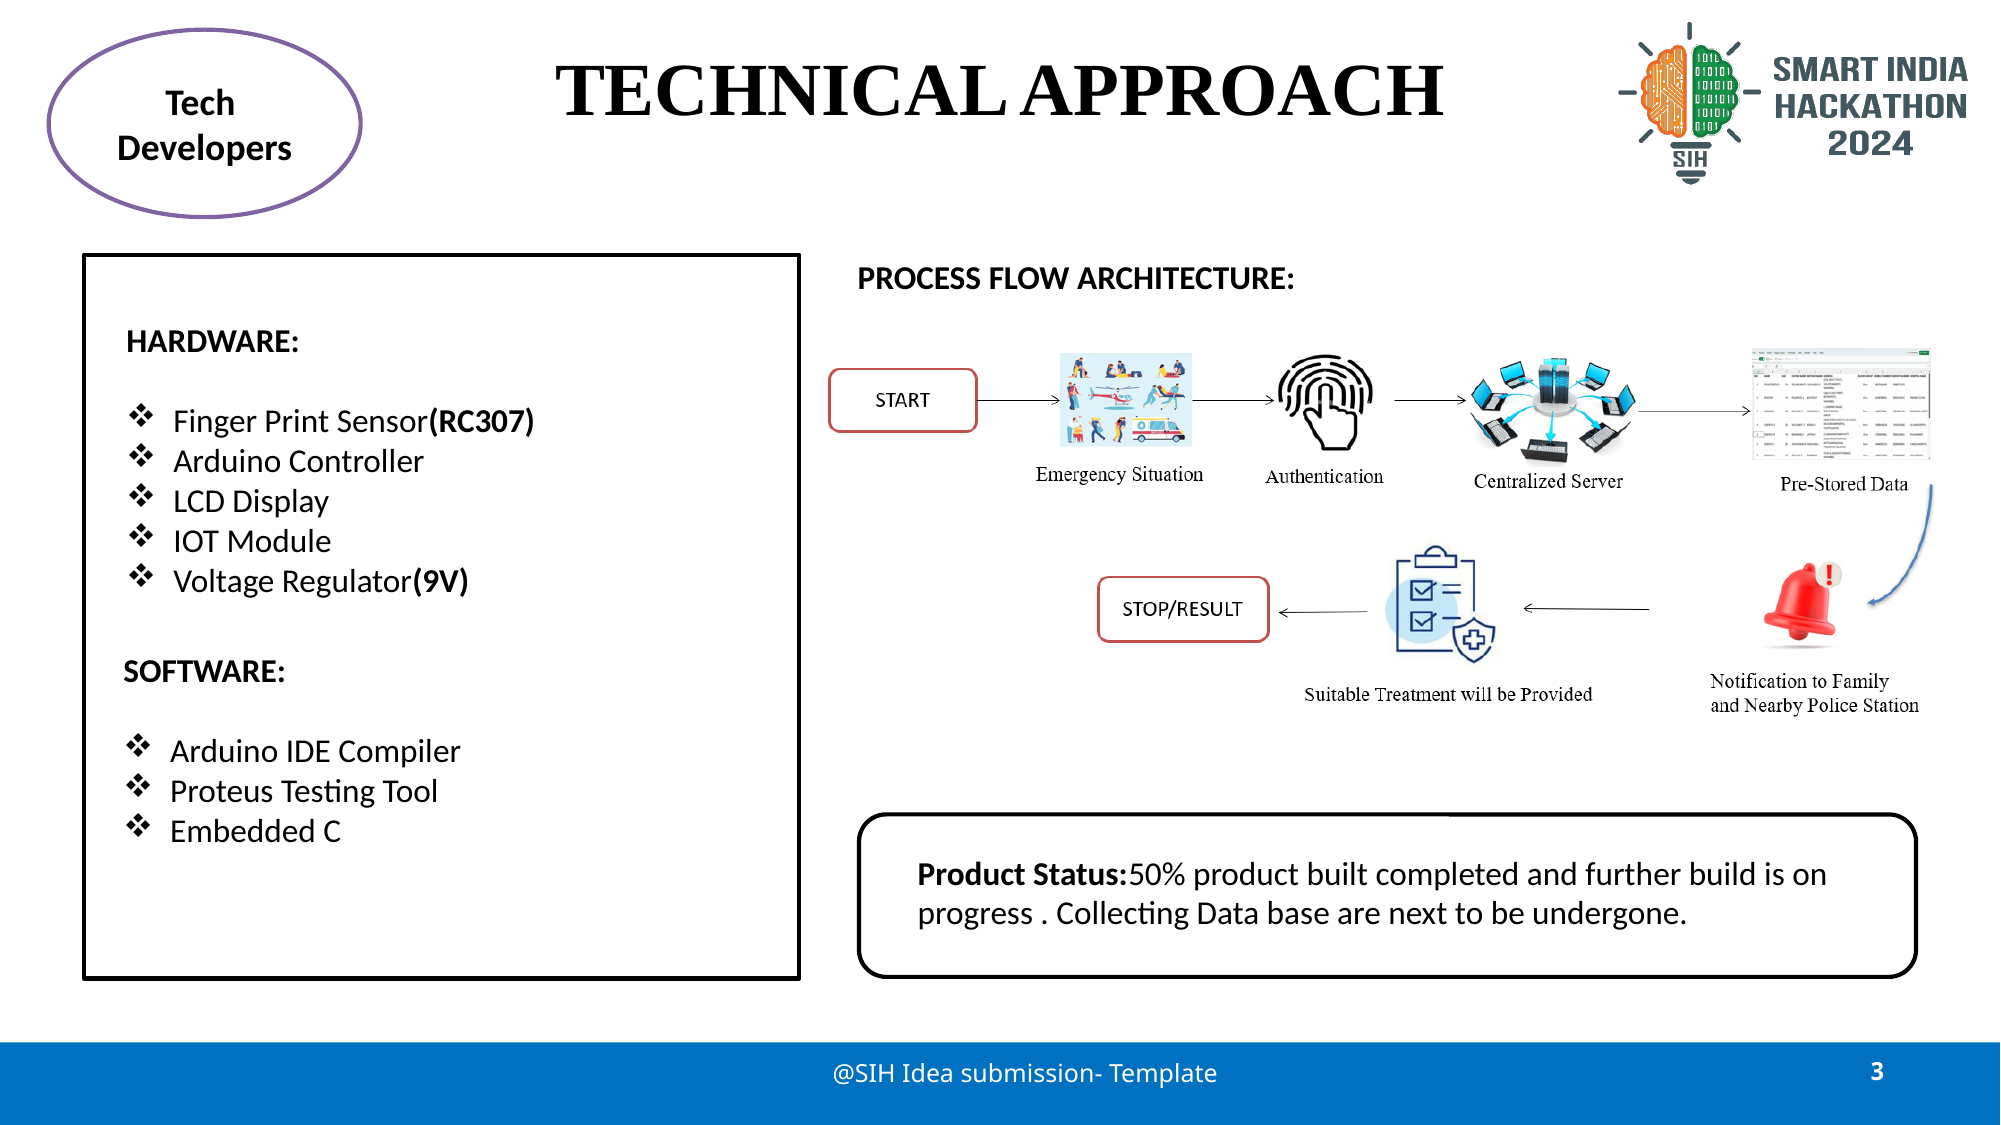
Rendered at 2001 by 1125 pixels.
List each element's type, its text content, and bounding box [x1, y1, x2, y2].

picture [1607, 13, 1977, 202]
text_box [0, 1042, 2000, 1125]
title TECHNICAL APPROACH [99, 0, 1901, 180]
slide_number 3 [1433, 1042, 1900, 1103]
text_box Product Status:50% product built completed and further build is on progress . Collecting Data base are next to be undergone. [903, 844, 1933, 939]
text_box PROCESS FLOW ARCHITECTURE: [843, 249, 1865, 304]
text_box [856, 812, 1919, 979]
text_box SOFTWARE: Arduino IDE Compiler Proteus Testing Tool Embedded C [108, 642, 769, 857]
text_box HARDWARE: Finger Print Sensor(RC307) Arduino Controller LCD Display IOT Module Voltage Regulator(9V) [111, 312, 772, 732]
text_box Tech Developers [46, 27, 363, 220]
text_box [82, 253, 801, 981]
footer @SIH Idea submission- Template [762, 1042, 1289, 1103]
picture [802, 325, 1977, 751]
